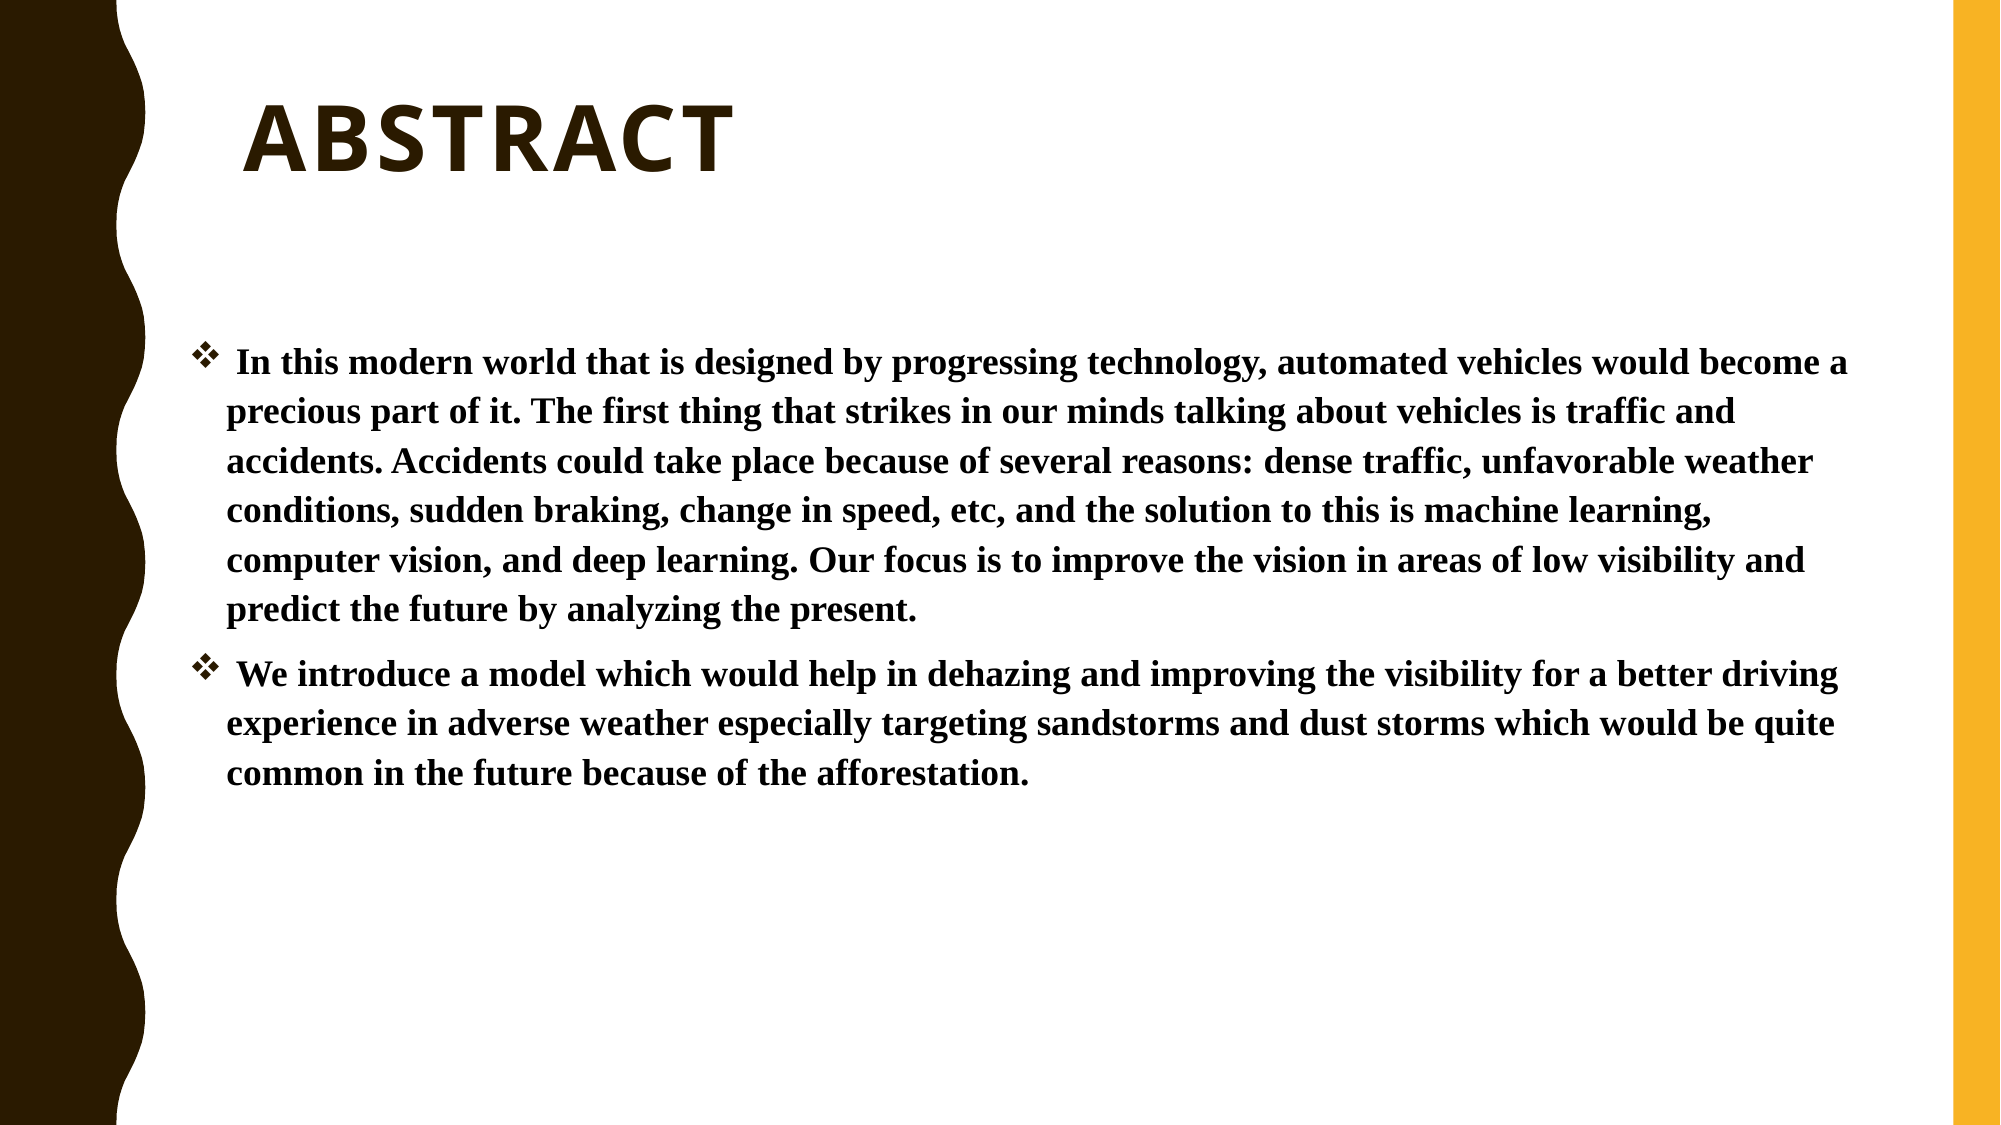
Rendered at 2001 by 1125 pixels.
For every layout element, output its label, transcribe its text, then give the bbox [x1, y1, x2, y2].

list In this modern world that is designed by progressing technology, automated vehicles would become a precious part of it. The first thing that strikes in our minds talking about vehicles is traffic and accidents. Accidents could take place because of several reasons: dense traffic, unfavorable weather conditions, sudden braking, change in speed, etc, and the solution to this is machine learning, computer vision, and deep learning. Our focus is to improve the vision in areas of low visibility and predict the future by analyzing the present. We introduce a model which would help in dehazing and improving the visibility for a better driving experience in adverse weather especially targeting sandstorms and dust storms which would be quite common in the future because of the afforestation. [173, 198, 1881, 927]
title Abstract [228, 65, 903, 198]
